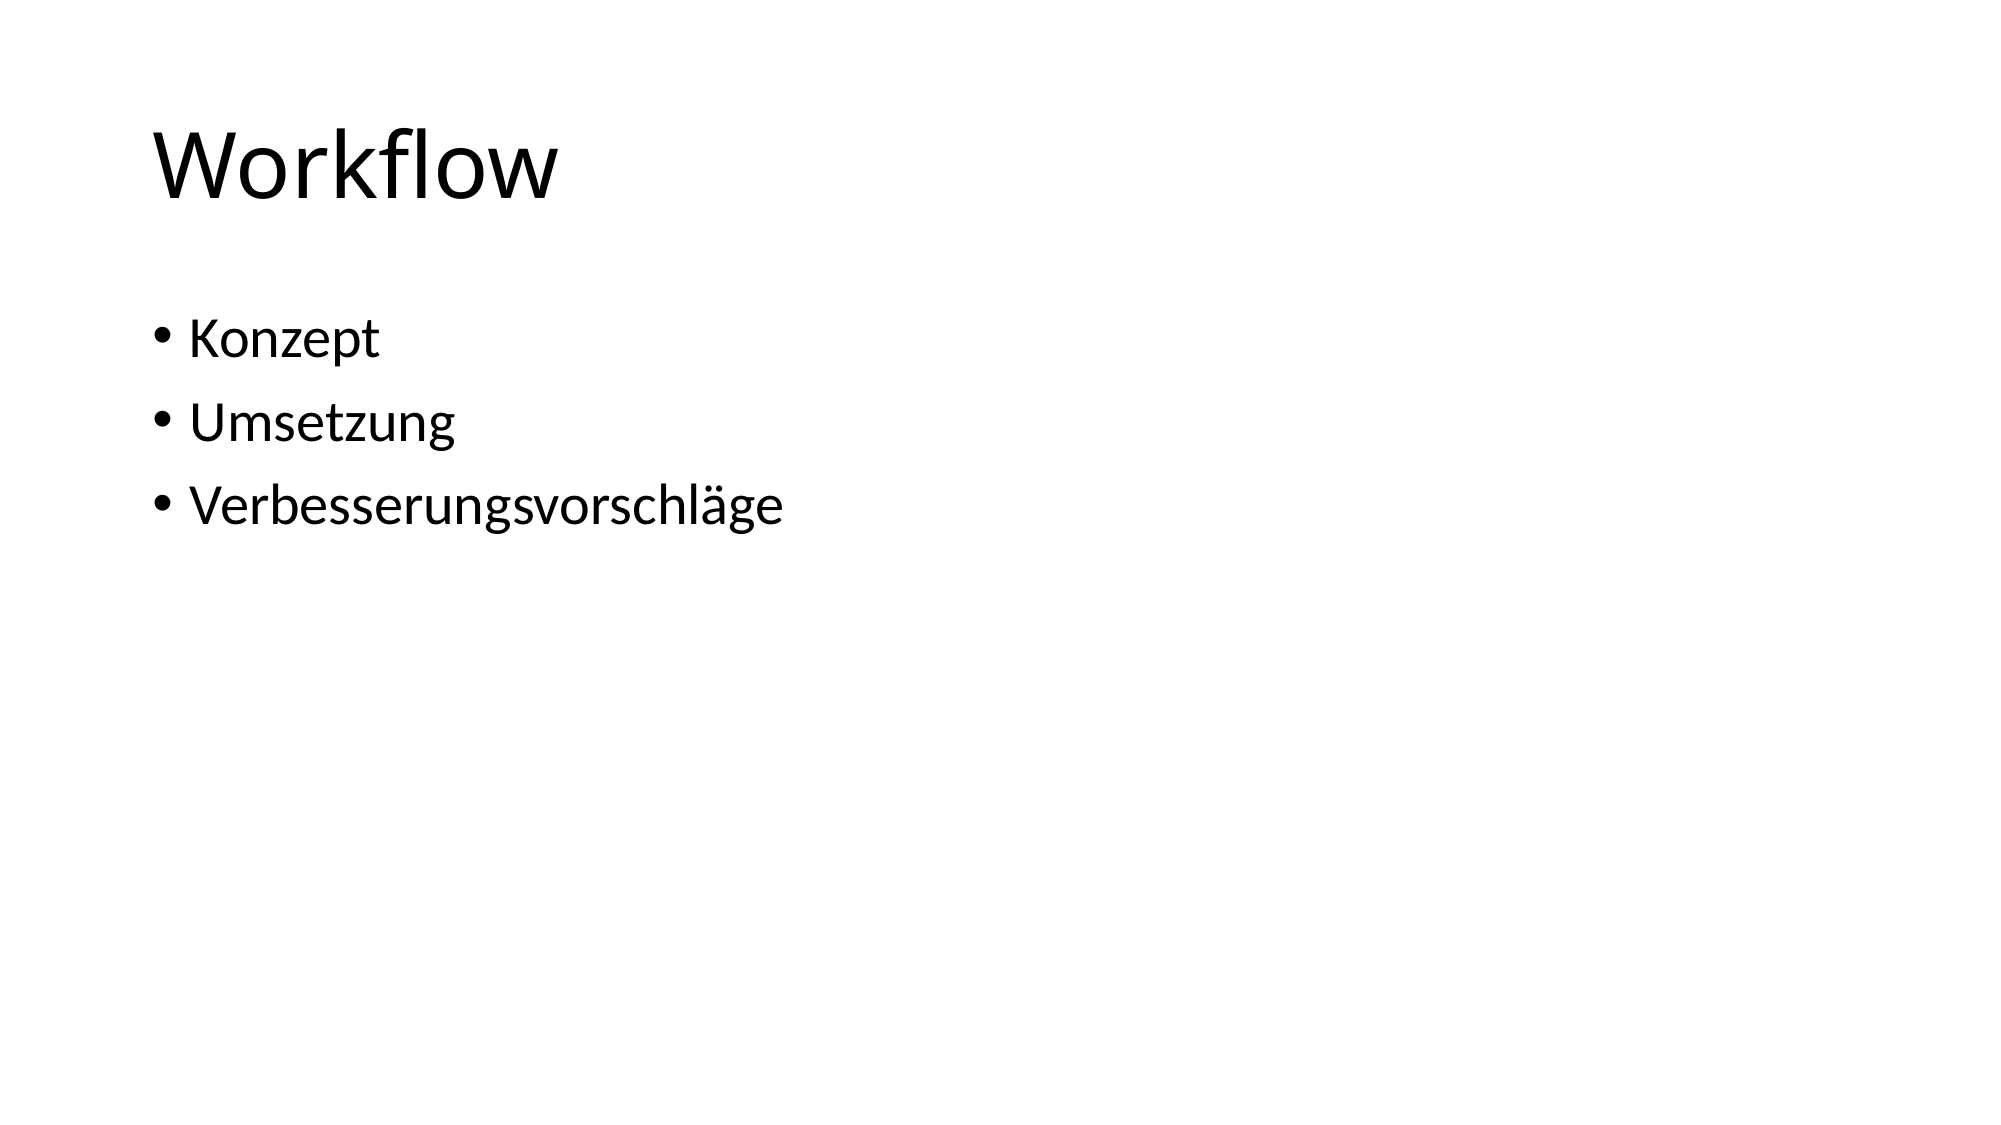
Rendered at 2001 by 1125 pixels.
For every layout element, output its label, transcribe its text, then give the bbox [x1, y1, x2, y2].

title Workflow [137, 59, 1863, 278]
list Konzept Umsetzung Verbesserungsvorschläge [137, 299, 1863, 1014]
